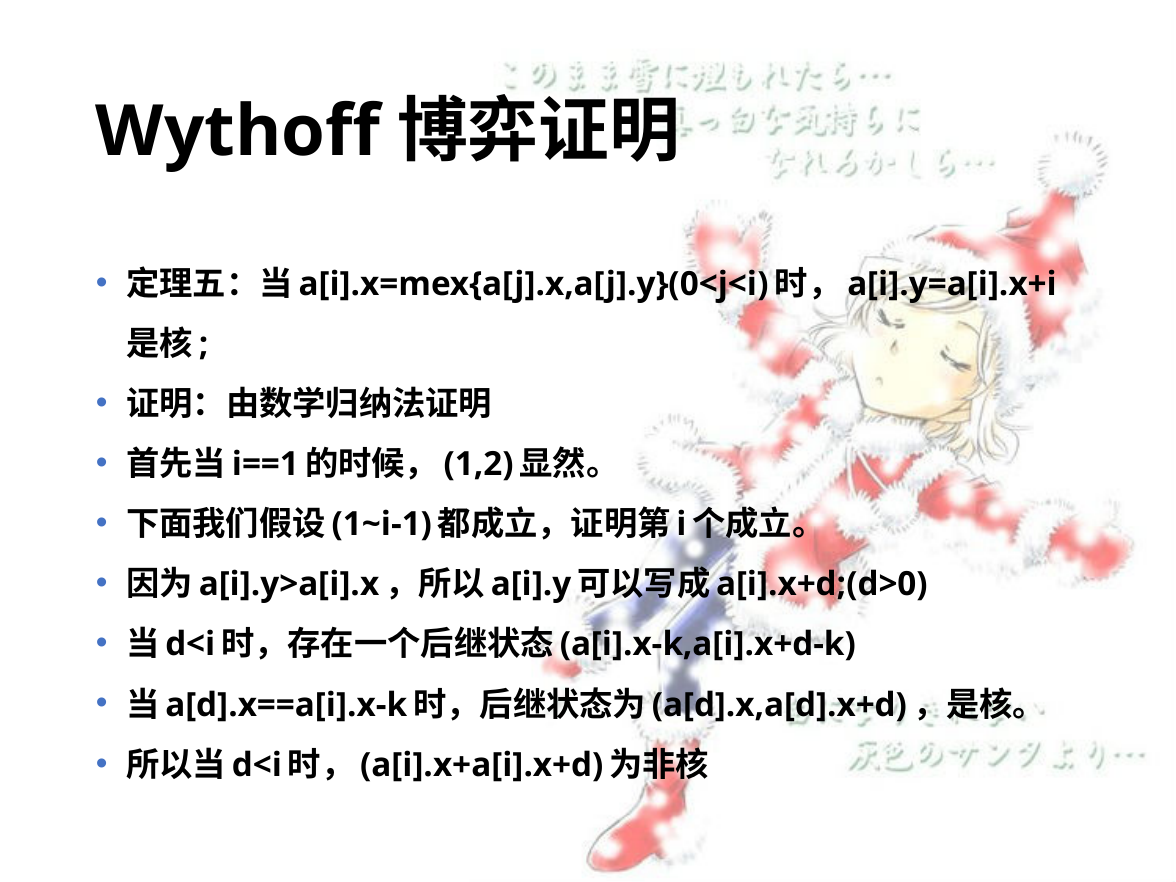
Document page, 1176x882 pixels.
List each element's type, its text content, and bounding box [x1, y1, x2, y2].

title Wythoff博弈证明 [80, 46, 1095, 218]
picture [469, 0, 1175, 882]
list 定理五：当a[i].x=mex{a[j].x,a[j].y}(0<j<i)时，a[i].y=a[i].x+i是核; 证明：由数学归纳法证明 首先当i==1的时候，(1,2)显然。 下面我们假设(1~i-1)都成立，证明第i个成立。 因为a[i].y>a[i].x，所以a[i].y可以写成a[i].x+d;(d>0) 当d<i时，存在一个后继状态(a[i].x-k,a[i].x+d-k) 当a[d].x==a[i].x-k时，后继状态为(a[d].x,a[d].x+d)，是核。 所以当d<i时，(a[i].x+a[i].x+d)为非核 [80, 234, 1095, 795]
